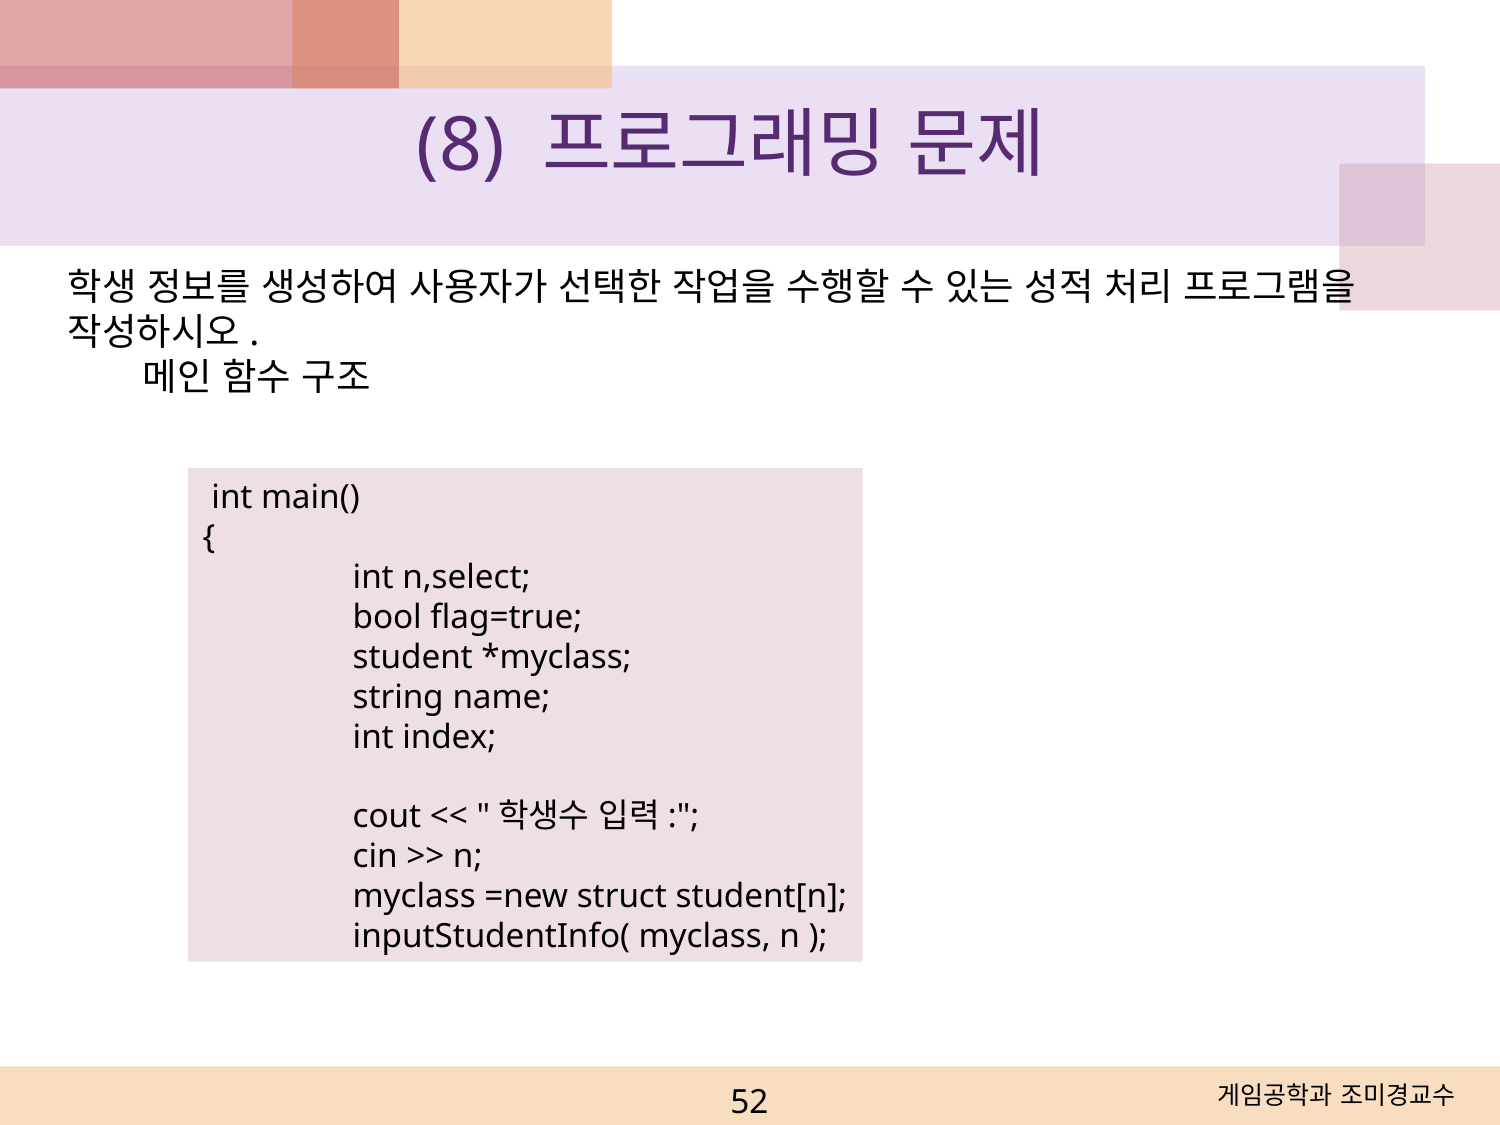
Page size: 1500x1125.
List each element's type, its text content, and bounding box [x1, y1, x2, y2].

text_box int main() { int n,select; bool flag=true; student *myclass; string name; int index; cout << "학생수 입력:"; cin >> n; myclass =new struct student[n]; inputStudentInfo( myclass, n ); [187, 467, 863, 962]
slide_number 52 [574, 1072, 925, 1113]
list 학생 정보를 생성하여 사용자가 선택한 작업을 수행할 수 있는 성적 처리 프로그램을 작성하시오. 메인 함수 구조 [53, 255, 1434, 1033]
title (8) 프로그래밍 문제 [56, 64, 1407, 216]
footer 게임공학과 조미경교수 [995, 1072, 1471, 1113]
